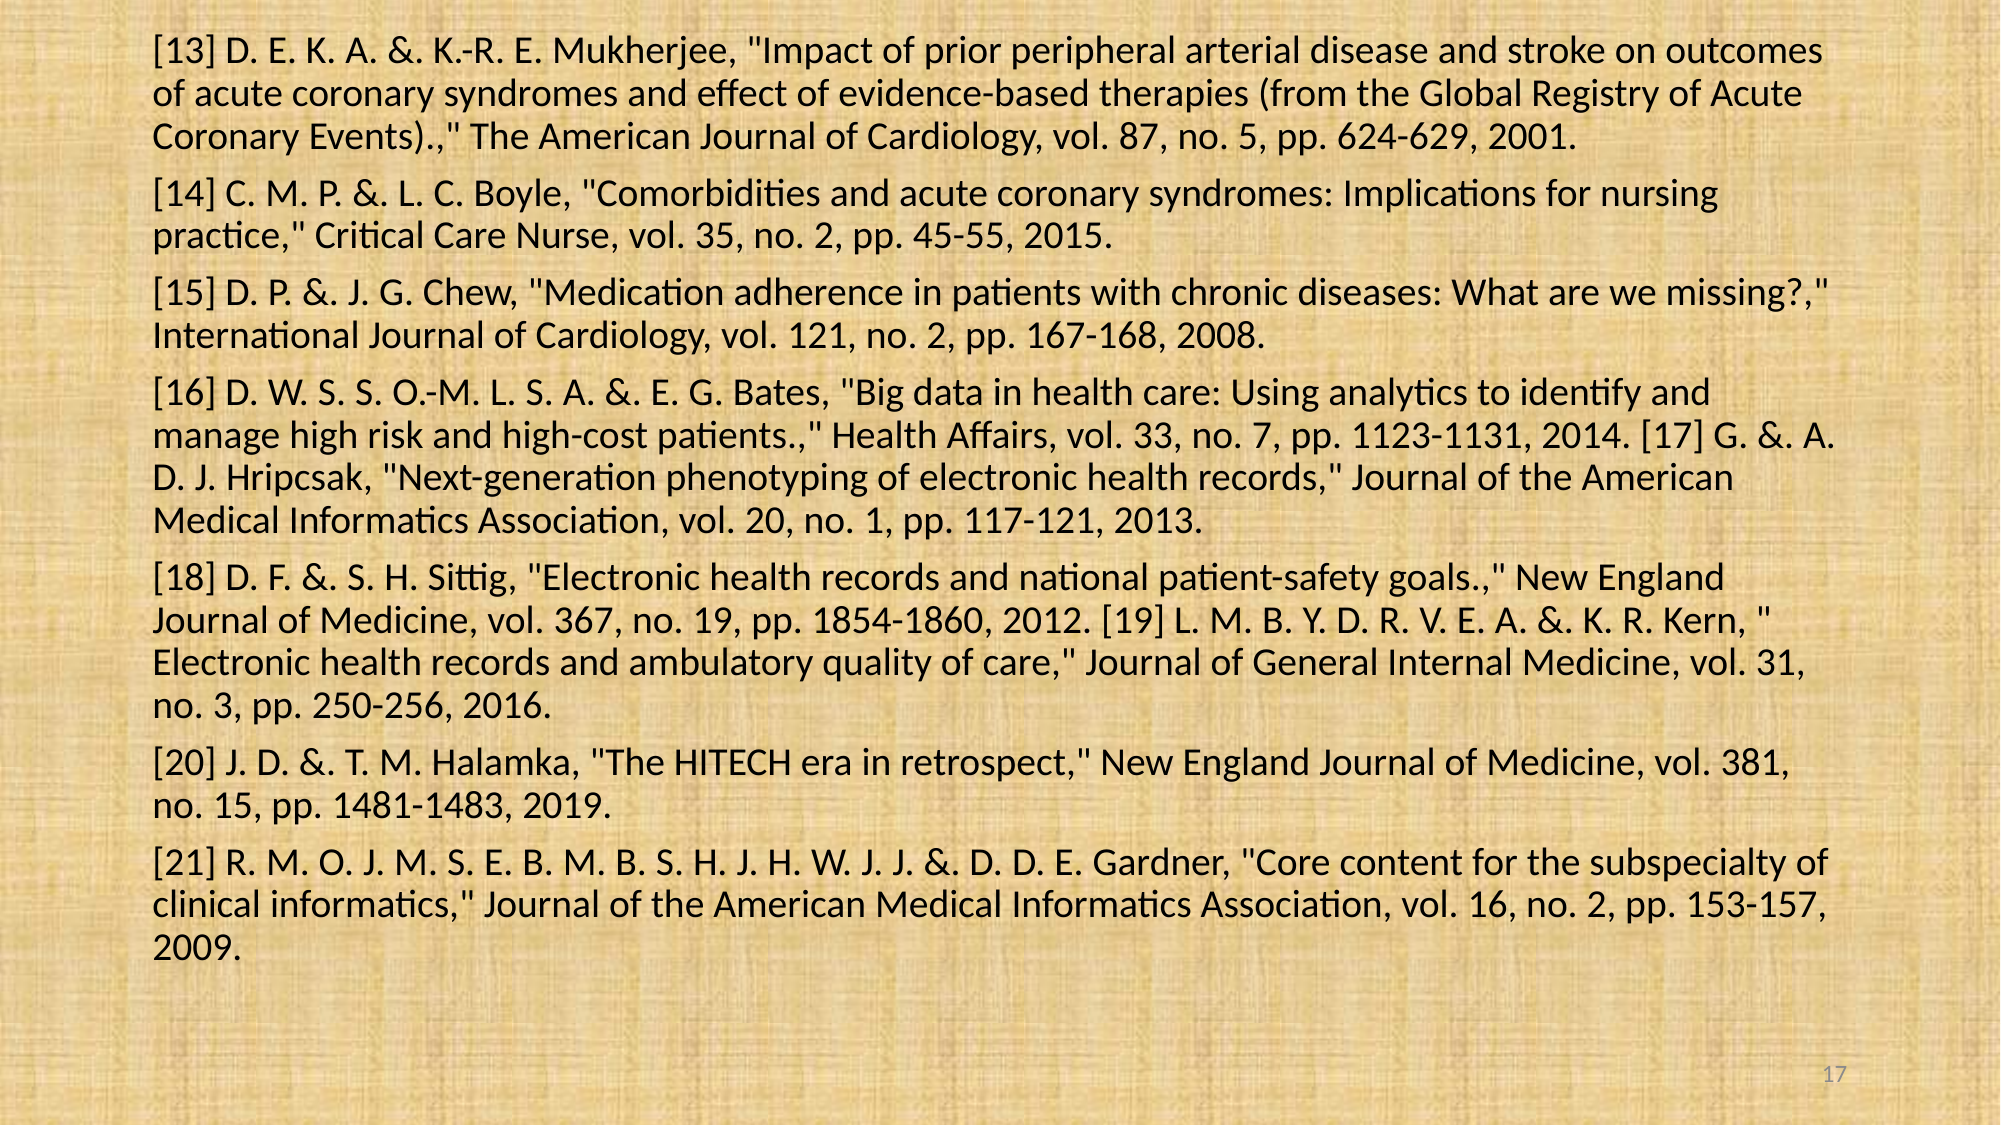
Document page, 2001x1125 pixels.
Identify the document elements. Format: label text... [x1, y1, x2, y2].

picture [0, 0, 2001, 1125]
slide_number 17 [1412, 1042, 1863, 1103]
list [13] D. E. K. A. &. K.-R. E. Mukherjee, "Impact of prior peripheral arterial disease and stroke on outcomes of acute coronary syndromes and effect of evidence-based therapies (from the Global Registry of Acute Coronary Events).," The American Journal of Cardiology, vol. 87, no. 5, pp. 624-629, 2001. [14] C. M. P. &. L. C. Boyle, "Comorbidities and acute coronary syndromes: Implications for nursing practice," Critical Care Nurse, vol. 35, no. 2, pp. 45-55, 2015. [15] D. P. &. J. G. Chew, "Medication adherence in patients with chronic diseases: What are we missing?," International Journal of Cardiology, vol. 121, no. 2, pp. 167-168, 2008. [16] D. W. S. S. O.-M. L. S. A. &. E. G. Bates, "Big data in health care: Using analytics to identify and manage high risk and high-cost patients.," Health Affairs, vol. 33, no. 7, pp. 1123-1131, 2014. [17] G. &. A. D. J. Hripcsak, "Next-generation phenotyping of electronic health records," Journal of the American Medical Informatics Association, vol. 20, no. 1, pp. 117-121, 2013. [18] D. F. &. S. H. Sittig, "Electronic health records and national patient-safety goals.," New England Journal of Medicine, vol. 367, no. 19, pp. 1854-1860, 2012. [19] L. M. B. Y. D. R. V. E. A. &. K. R. Kern, " Electronic health records and ambulatory quality of care," Journal of General Internal Medicine, vol. 31, no. 3, pp. 250-256, 2016. [20] J. D. &. T. M. Halamka, "The HITECH era in retrospect," New England Journal of Medicine, vol. 381, no. 15, pp. 1481-1483, 2019. [21] R. M. O. J. M. S. E. B. M. B. S. H. J. H. W. J. J. &. D. D. E. Gardner, "Core content for the subspecialty of clinical informatics," Journal of the American Medical Informatics Association, vol. 16, no. 2, pp. 153-157, 2009. [137, 22, 1863, 1014]
